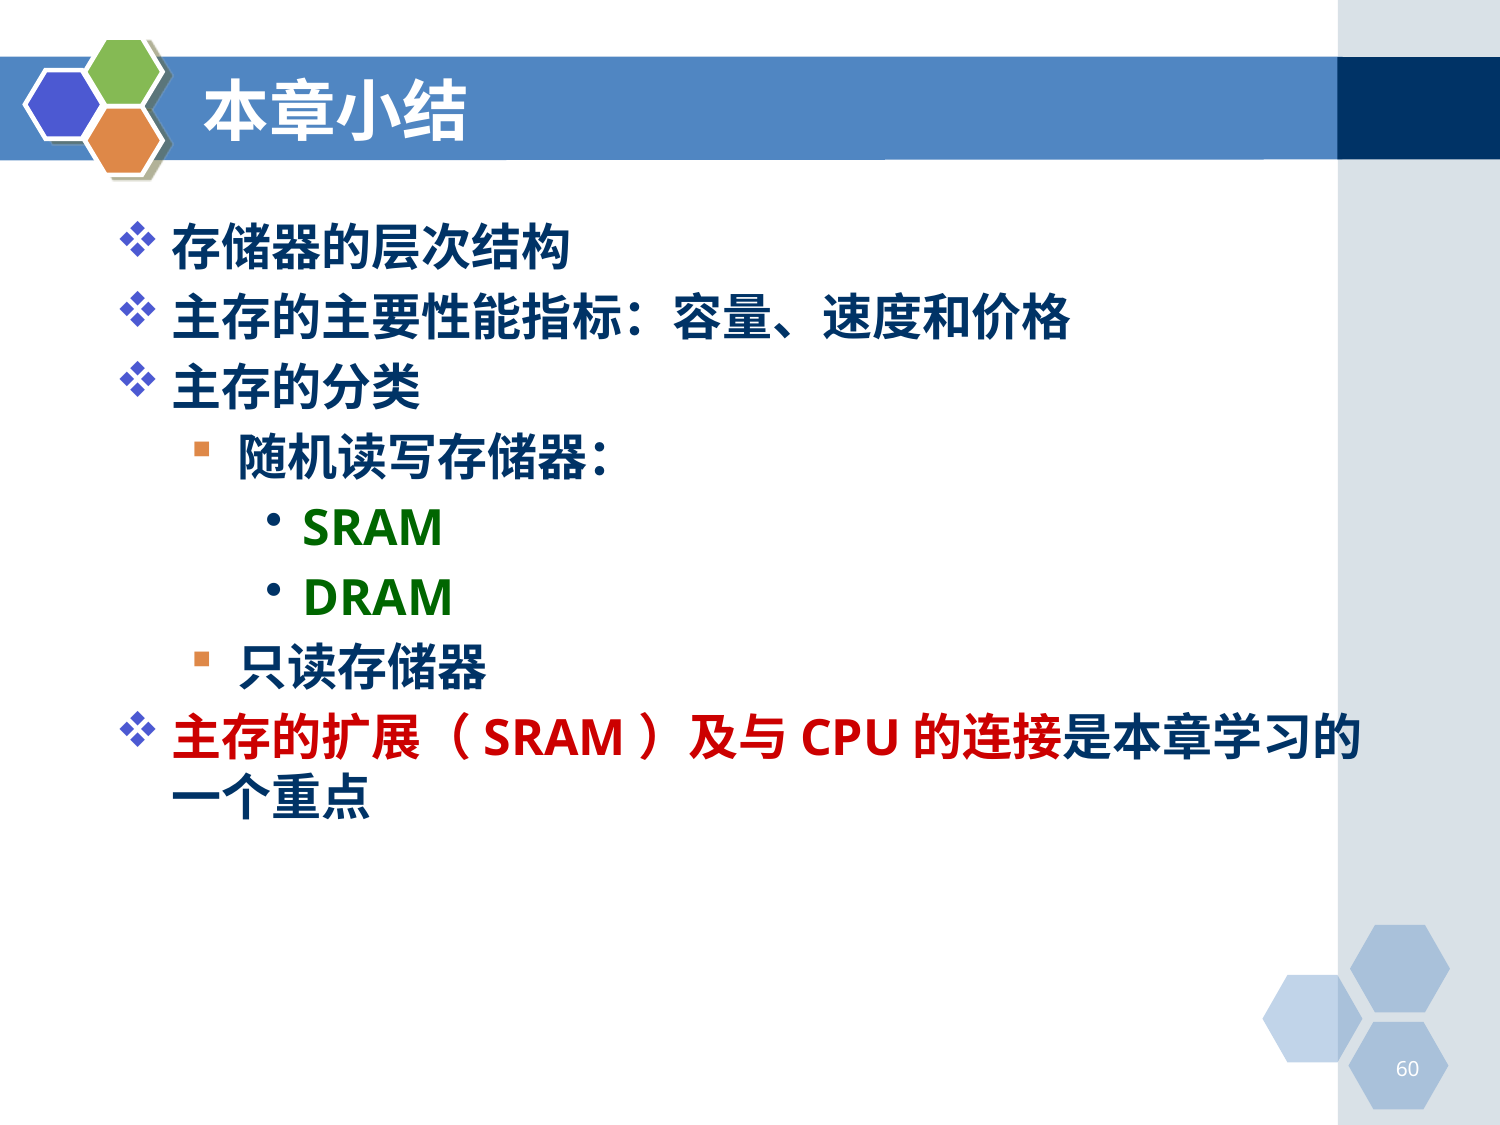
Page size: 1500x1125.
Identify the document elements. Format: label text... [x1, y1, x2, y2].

list 存储器的层次结构 主存的主要性能指标：容量、速度和价格 主存的分类 随机读写存储器： SRAM DRAM 只读存储器 主存的扩展（SRAM）及与CPU的连接是本章学习的一个重点 [100, 208, 1400, 953]
slide_number 60 [1359, 1047, 1435, 1086]
title 本章小结 [187, 62, 1288, 155]
